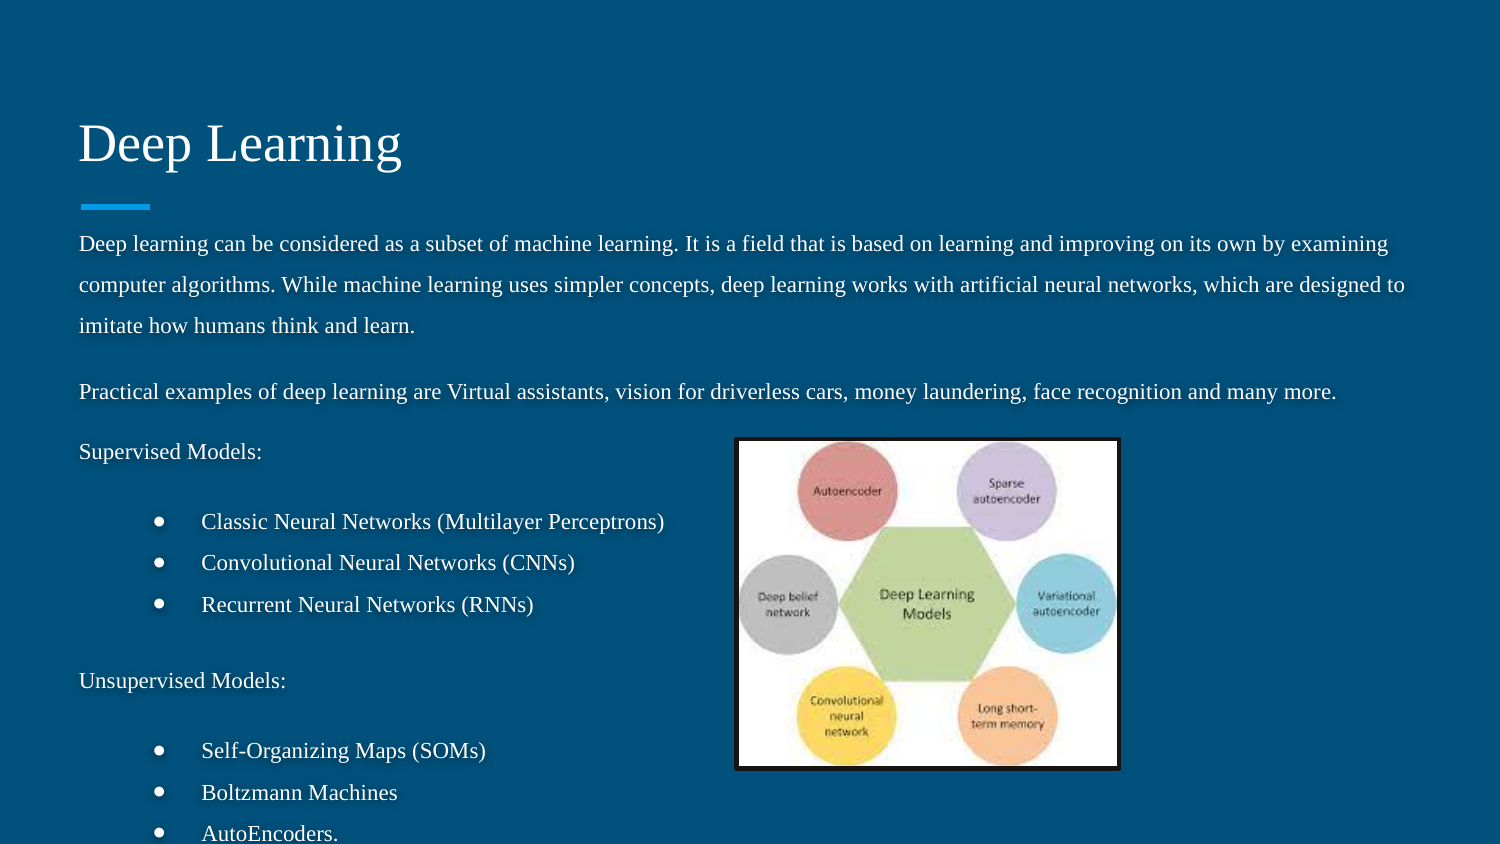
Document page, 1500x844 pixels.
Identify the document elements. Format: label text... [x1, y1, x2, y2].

text_box Deep learning can be considered as a subset of machine learning. It is a field that is based on learning and improving on its own by examining computer algorithms. While machine learning uses simpler concepts, deep learning works with artificial neural networks, which are designed to imitate how humans think and learn. Practical examples of deep learning are Virtual assistants, vision for driverless cars, money laundering, face recognition and many more. [63, 199, 1463, 420]
picture [738, 441, 1117, 767]
picture [231, 829, 235, 839]
title Deep Learning [63, 75, 1437, 188]
list Supervised Models: Classic Neural Networks (Multilayer Perceptrons) Convolutional Neural Networks (CNNs) Recurrent Neural Networks (RNNs) Unsupervised Models: Self-Organizing Maps (SOMs) Boltzmann Machines AutoEncoders. [63, 429, 807, 789]
picture [208, 826, 215, 840]
